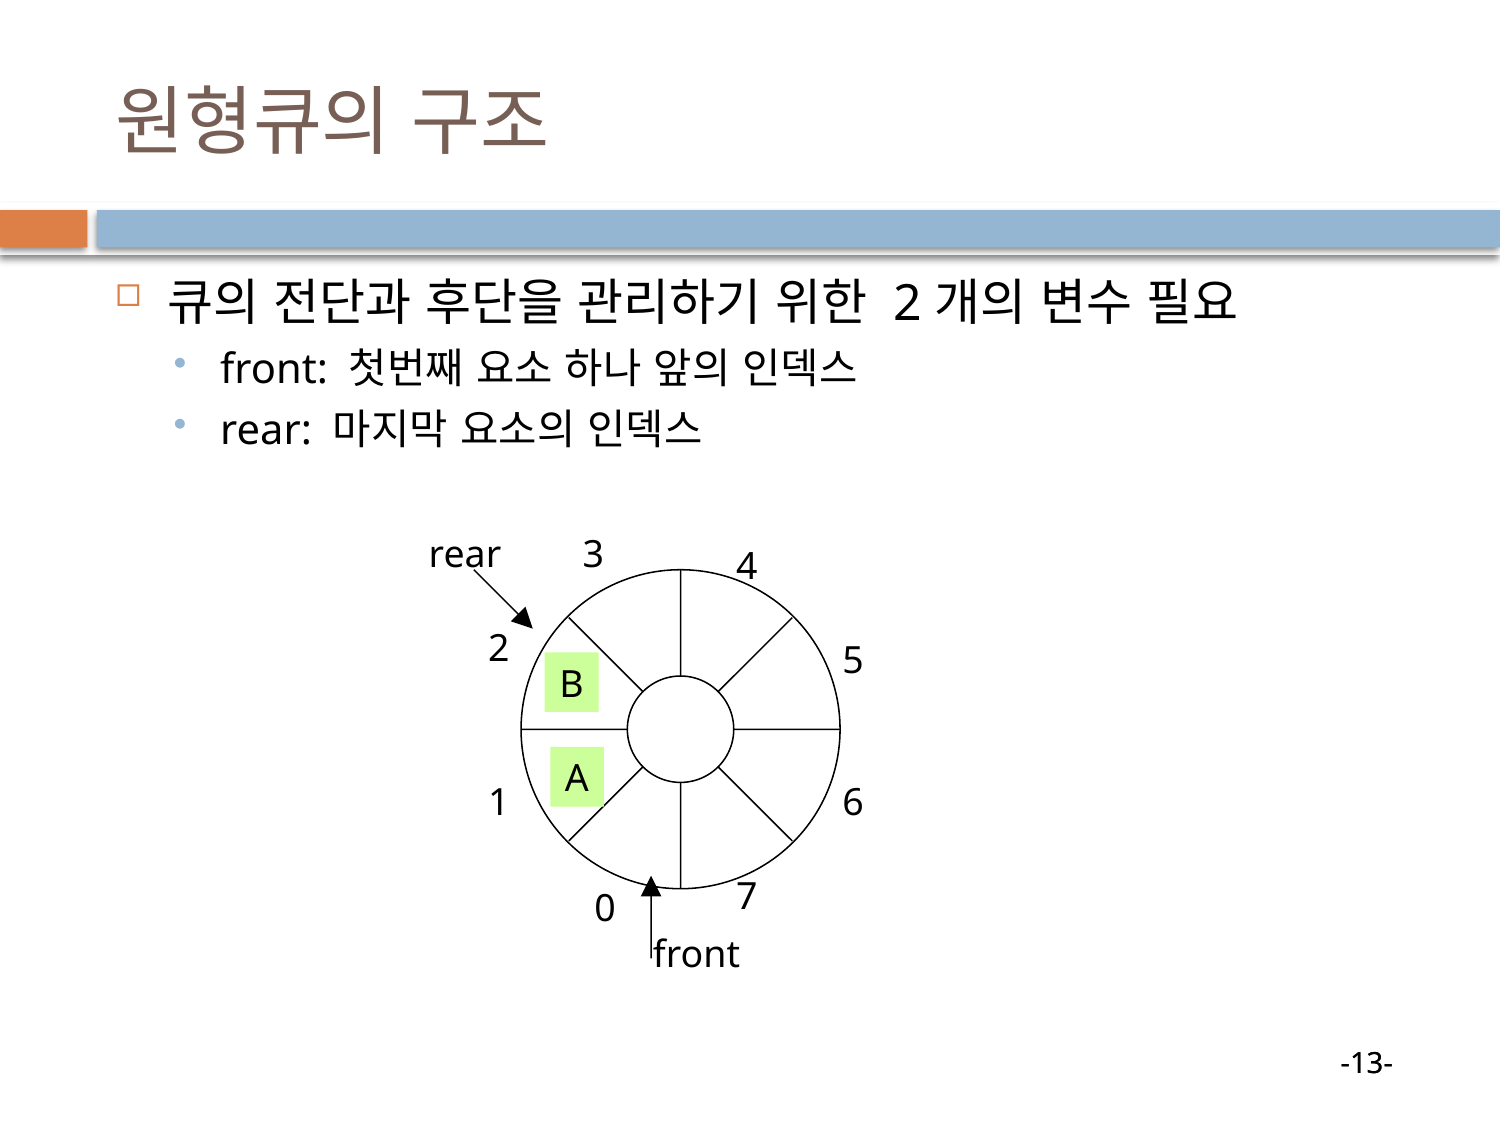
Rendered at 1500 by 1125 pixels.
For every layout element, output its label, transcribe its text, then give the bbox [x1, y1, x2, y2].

text_box 5 [846, 628, 879, 689]
text_box 4 [721, 534, 773, 568]
text_box 2 [473, 616, 514, 677]
text_box 7 [721, 899, 773, 925]
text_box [520, 569, 841, 889]
text_box front [638, 923, 755, 983]
text_box 1 [473, 770, 514, 831]
text_box rear [414, 522, 517, 583]
text_box 3 [567, 522, 619, 568]
text_box 6 [846, 770, 879, 831]
list 큐의 전단과 후단을 관리하기 위한 2개의 변수 필요 front: 첫번째 요소 하나 앞의 인덱스 rear: 마지막 요소의 인덱스 [100, 262, 1438, 1000]
text_box 0 [579, 899, 631, 937]
title 원형큐의 구조 [100, 37, 1438, 200]
